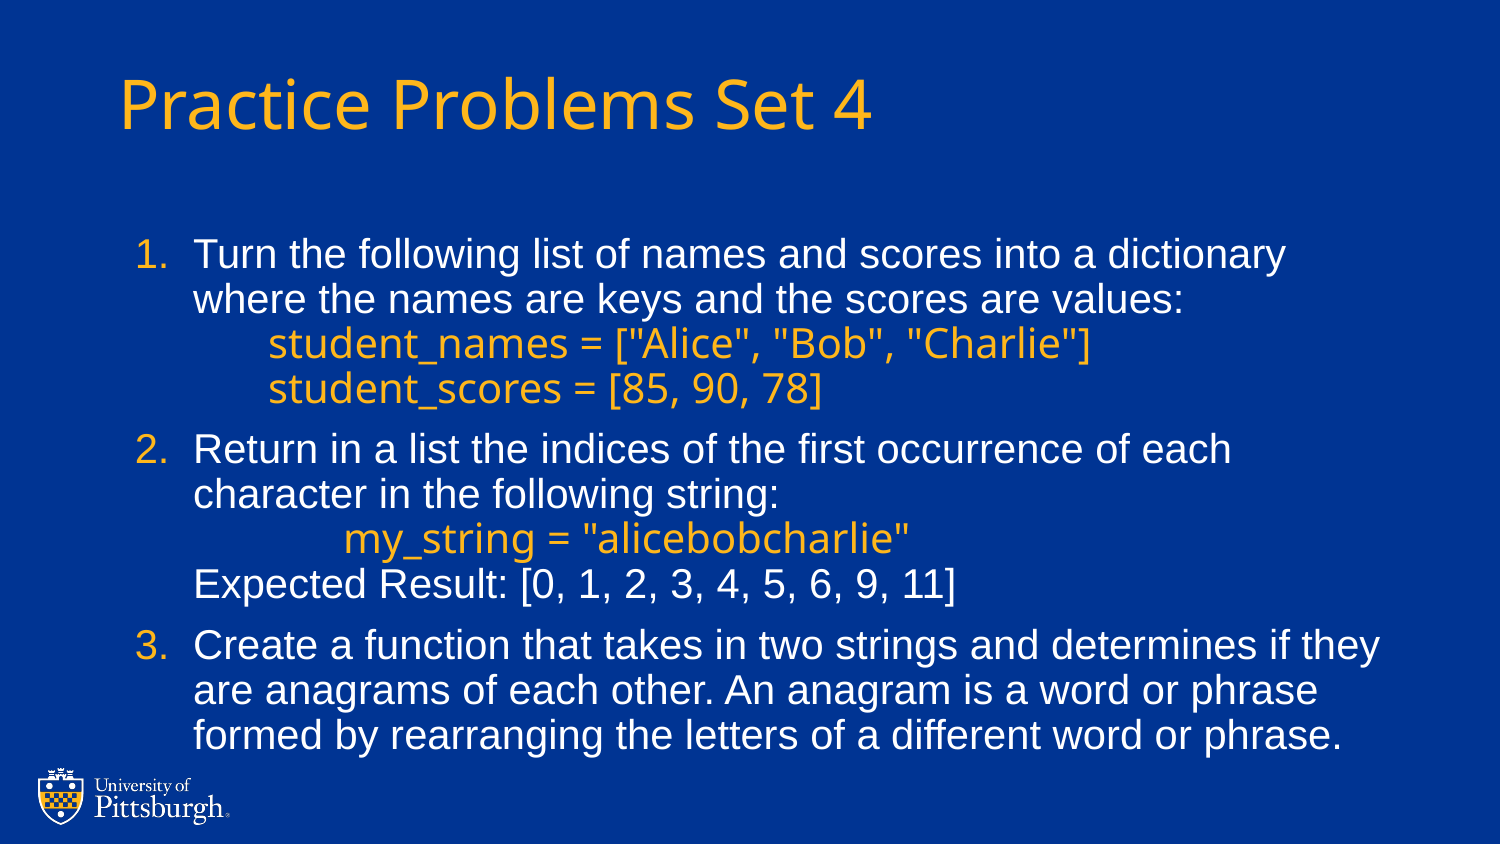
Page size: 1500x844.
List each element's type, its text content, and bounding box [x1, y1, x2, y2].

picture [38, 768, 230, 825]
list Turn the following list of names and scores into a dictionary where the names are keys and the scores are values: student_names = ["Alice", "Bob", "Charlie"] student_scores = [85, 90, 78] Return in a list the indices of the first occurrence of each character in the following string: my_string = "alicebobcharlie" Expected Result: [0, 1, 2, 3, 4, 5, 6, 9, 11] Create a function that takes in two strings and determines if they are anagrams of each other. An anagram is a word or phrase formed by rearranging the letters of a different word or phrase. [103, 224, 1397, 760]
title Practice Problems Set 4 [103, 63, 1397, 208]
